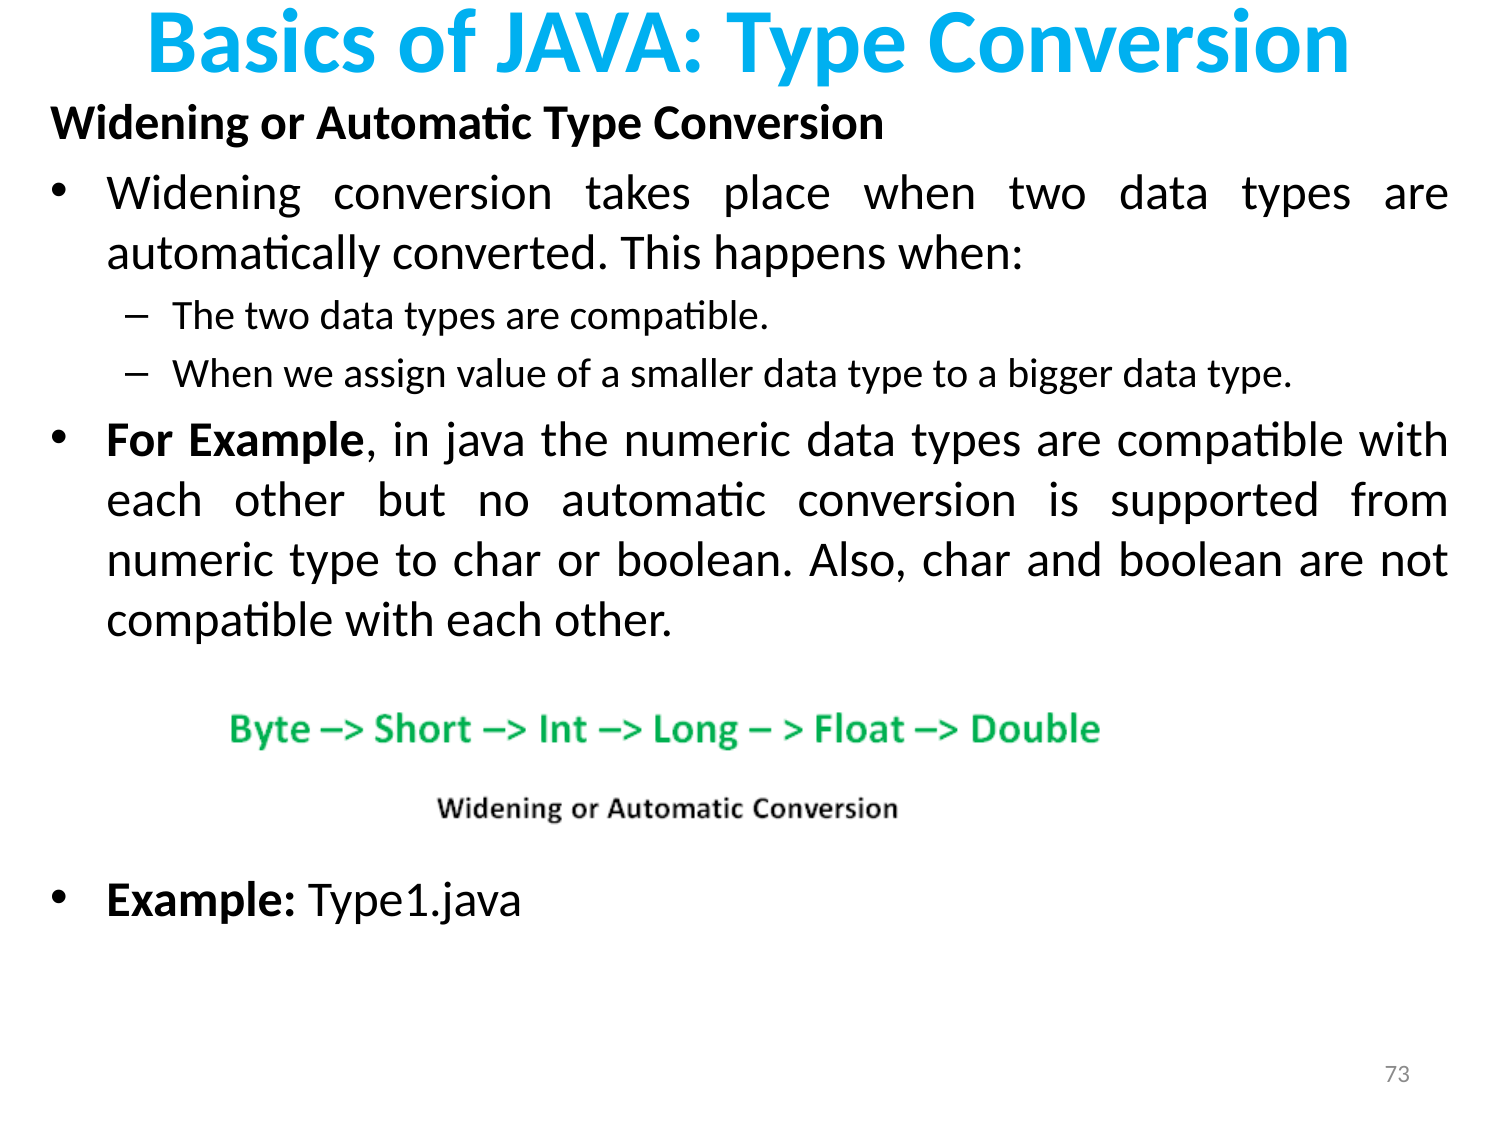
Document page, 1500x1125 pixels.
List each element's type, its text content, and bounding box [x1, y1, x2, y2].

picture [198, 667, 1139, 842]
list Widening or Automatic Type Conversion Widening conversion takes place when two data types are automatically converted. This happens when: The two data types are compatible. When we assign value of a smaller data type to a bigger data type. For Example, in java the numeric data types are compatible with each other but no automatic conversion is supported from numeric type to char or boolean. Also, char and boolean are not compatible with each other. Example: Type1.java [34, 81, 1466, 1006]
slide_number 73 [1074, 1042, 1425, 1103]
title Basics of JAVA: Type Conversion [74, 0, 1426, 73]
